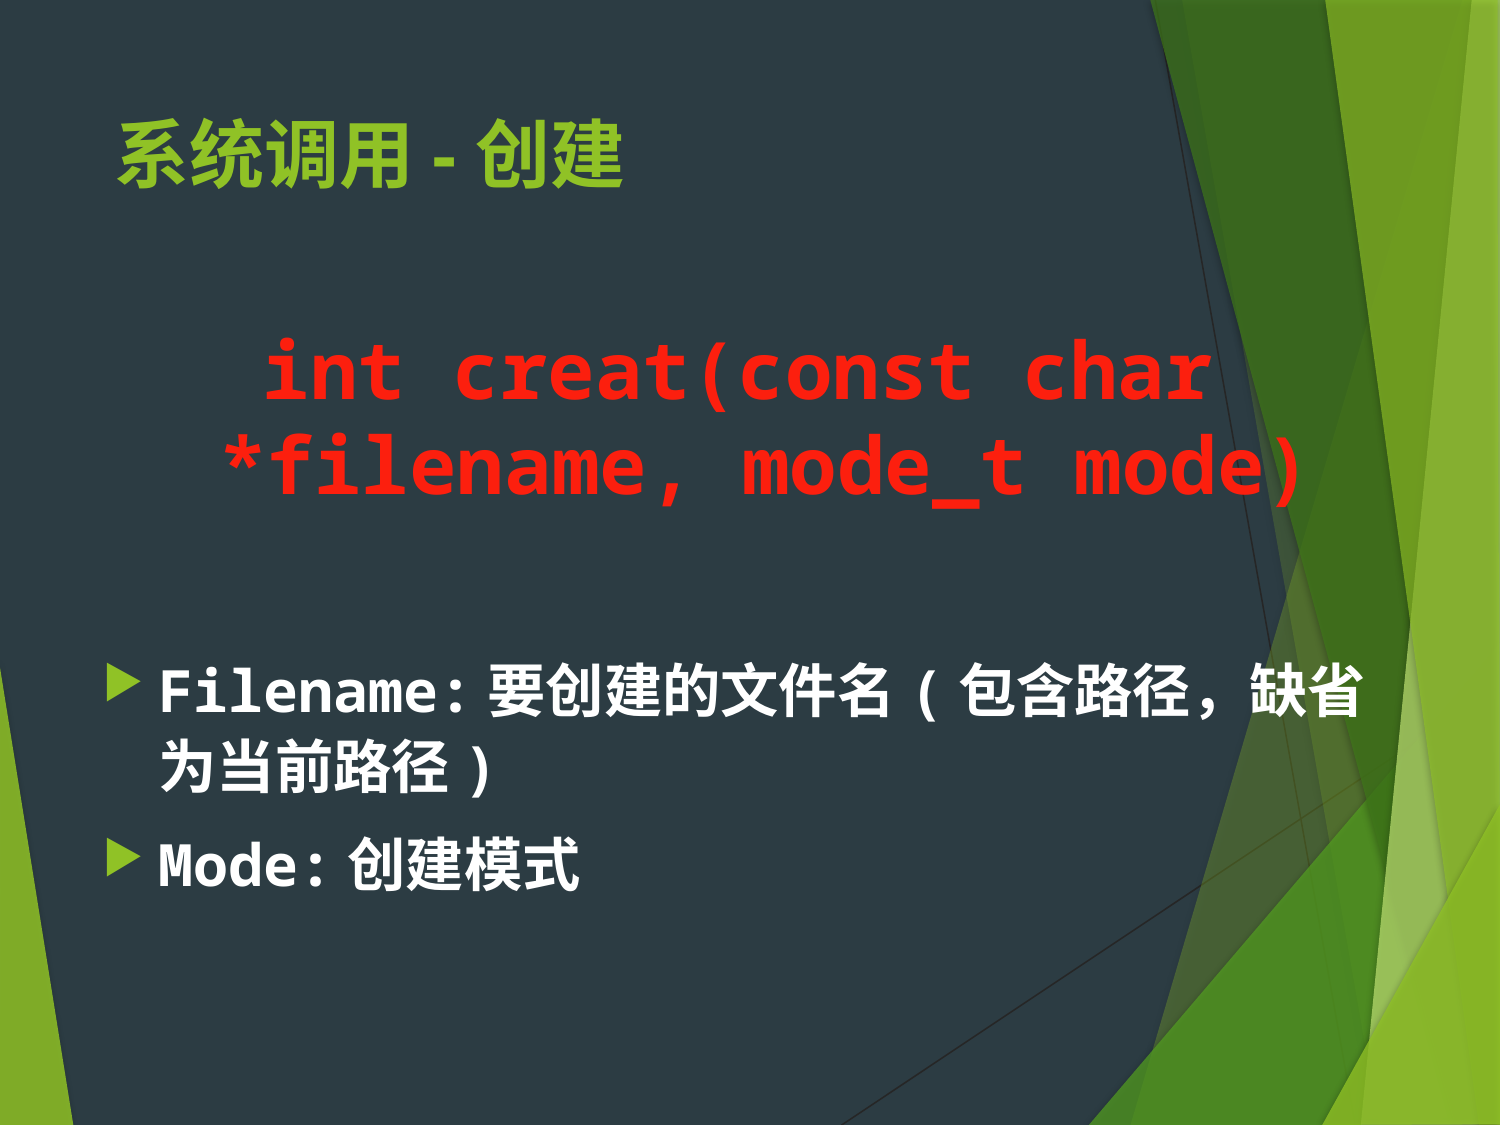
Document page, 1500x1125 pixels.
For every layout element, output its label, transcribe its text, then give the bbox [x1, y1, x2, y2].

title 系统调用-创建 [99, 99, 1142, 312]
list int creat(const char *filename, mode_t mode) Filename:要创建的文件名(包含路径，缺省为当前路径) Mode:创建模式 [87, 312, 1388, 1000]
